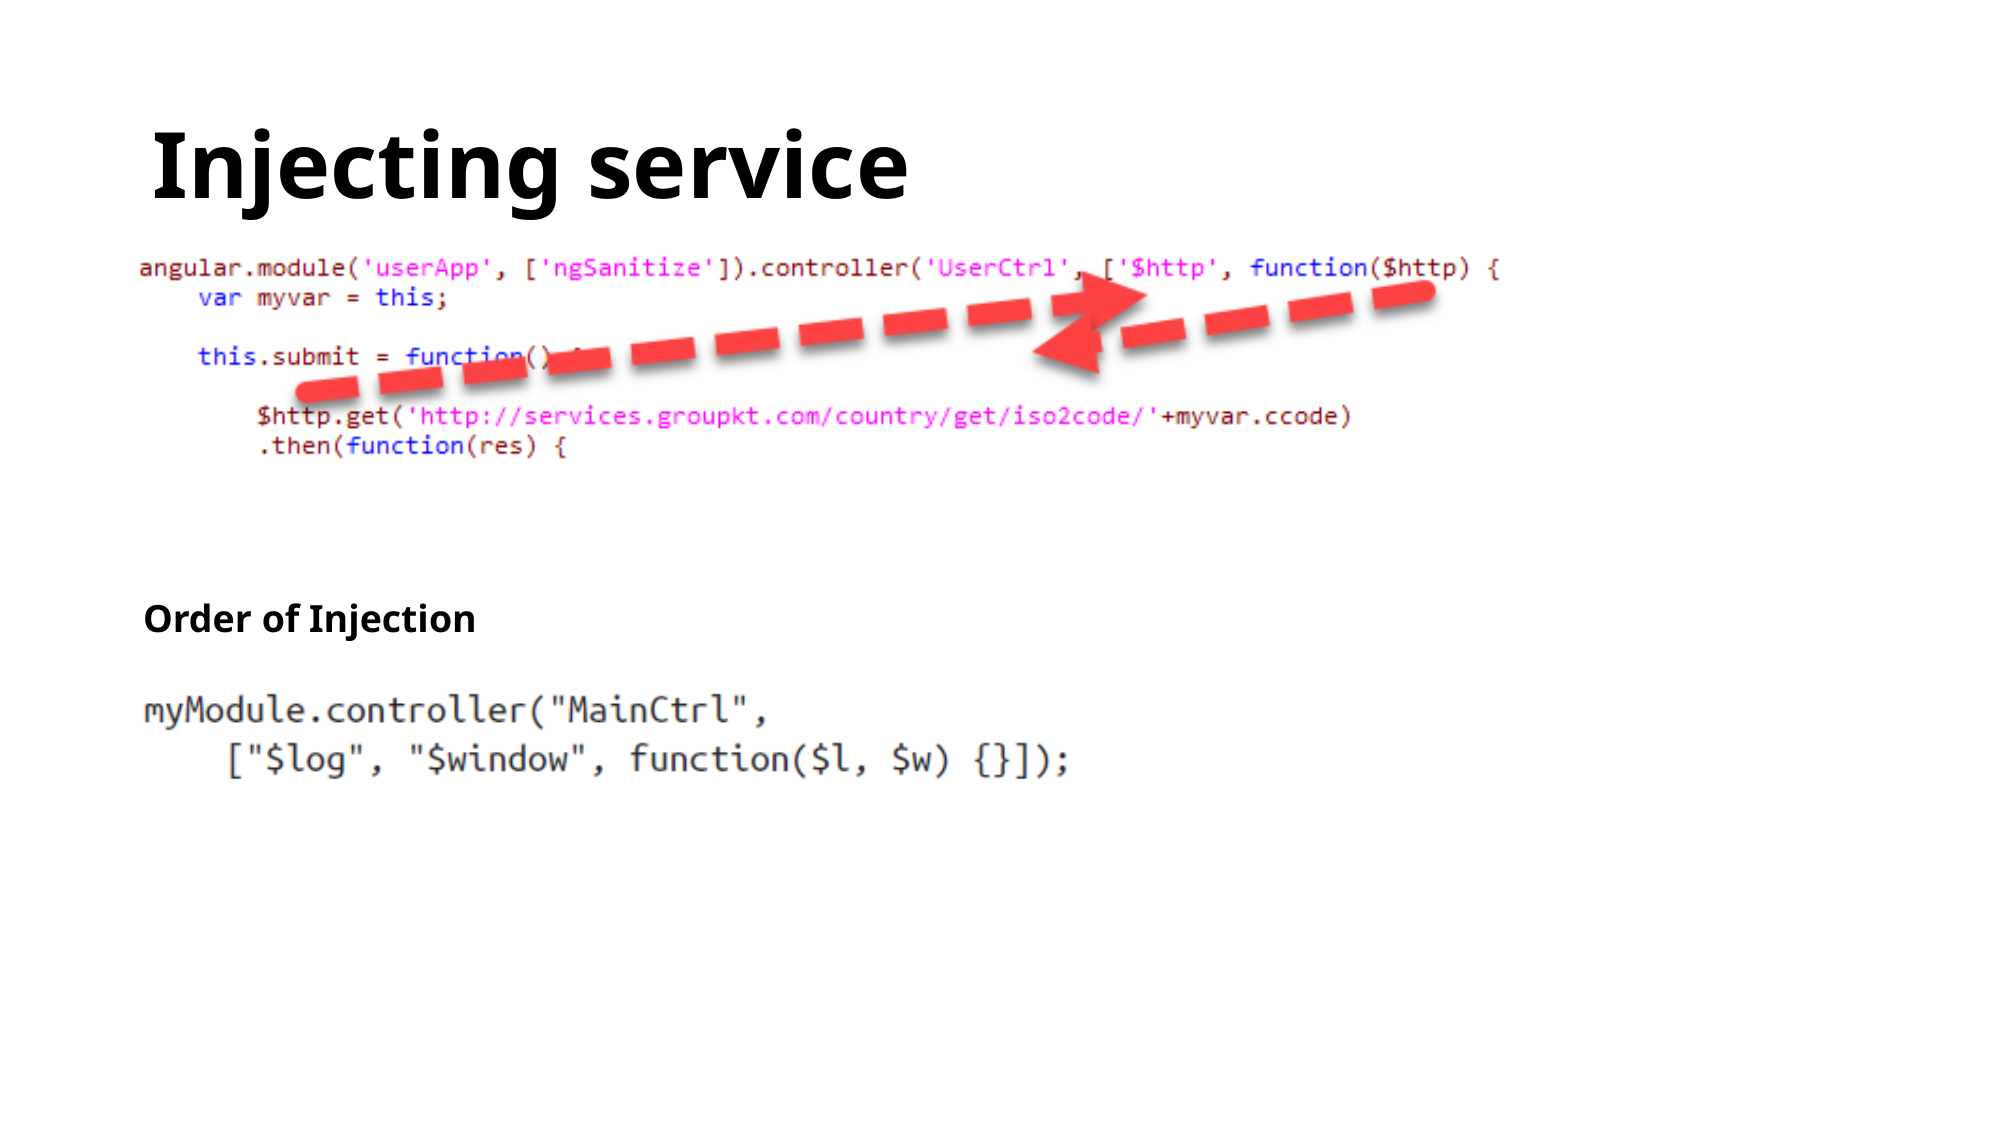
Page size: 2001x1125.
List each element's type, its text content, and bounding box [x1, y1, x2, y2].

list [137, 251, 1540, 540]
title Injecting service [137, 59, 1863, 278]
text_box Order of Injection [128, 587, 493, 648]
picture [137, 672, 1089, 813]
